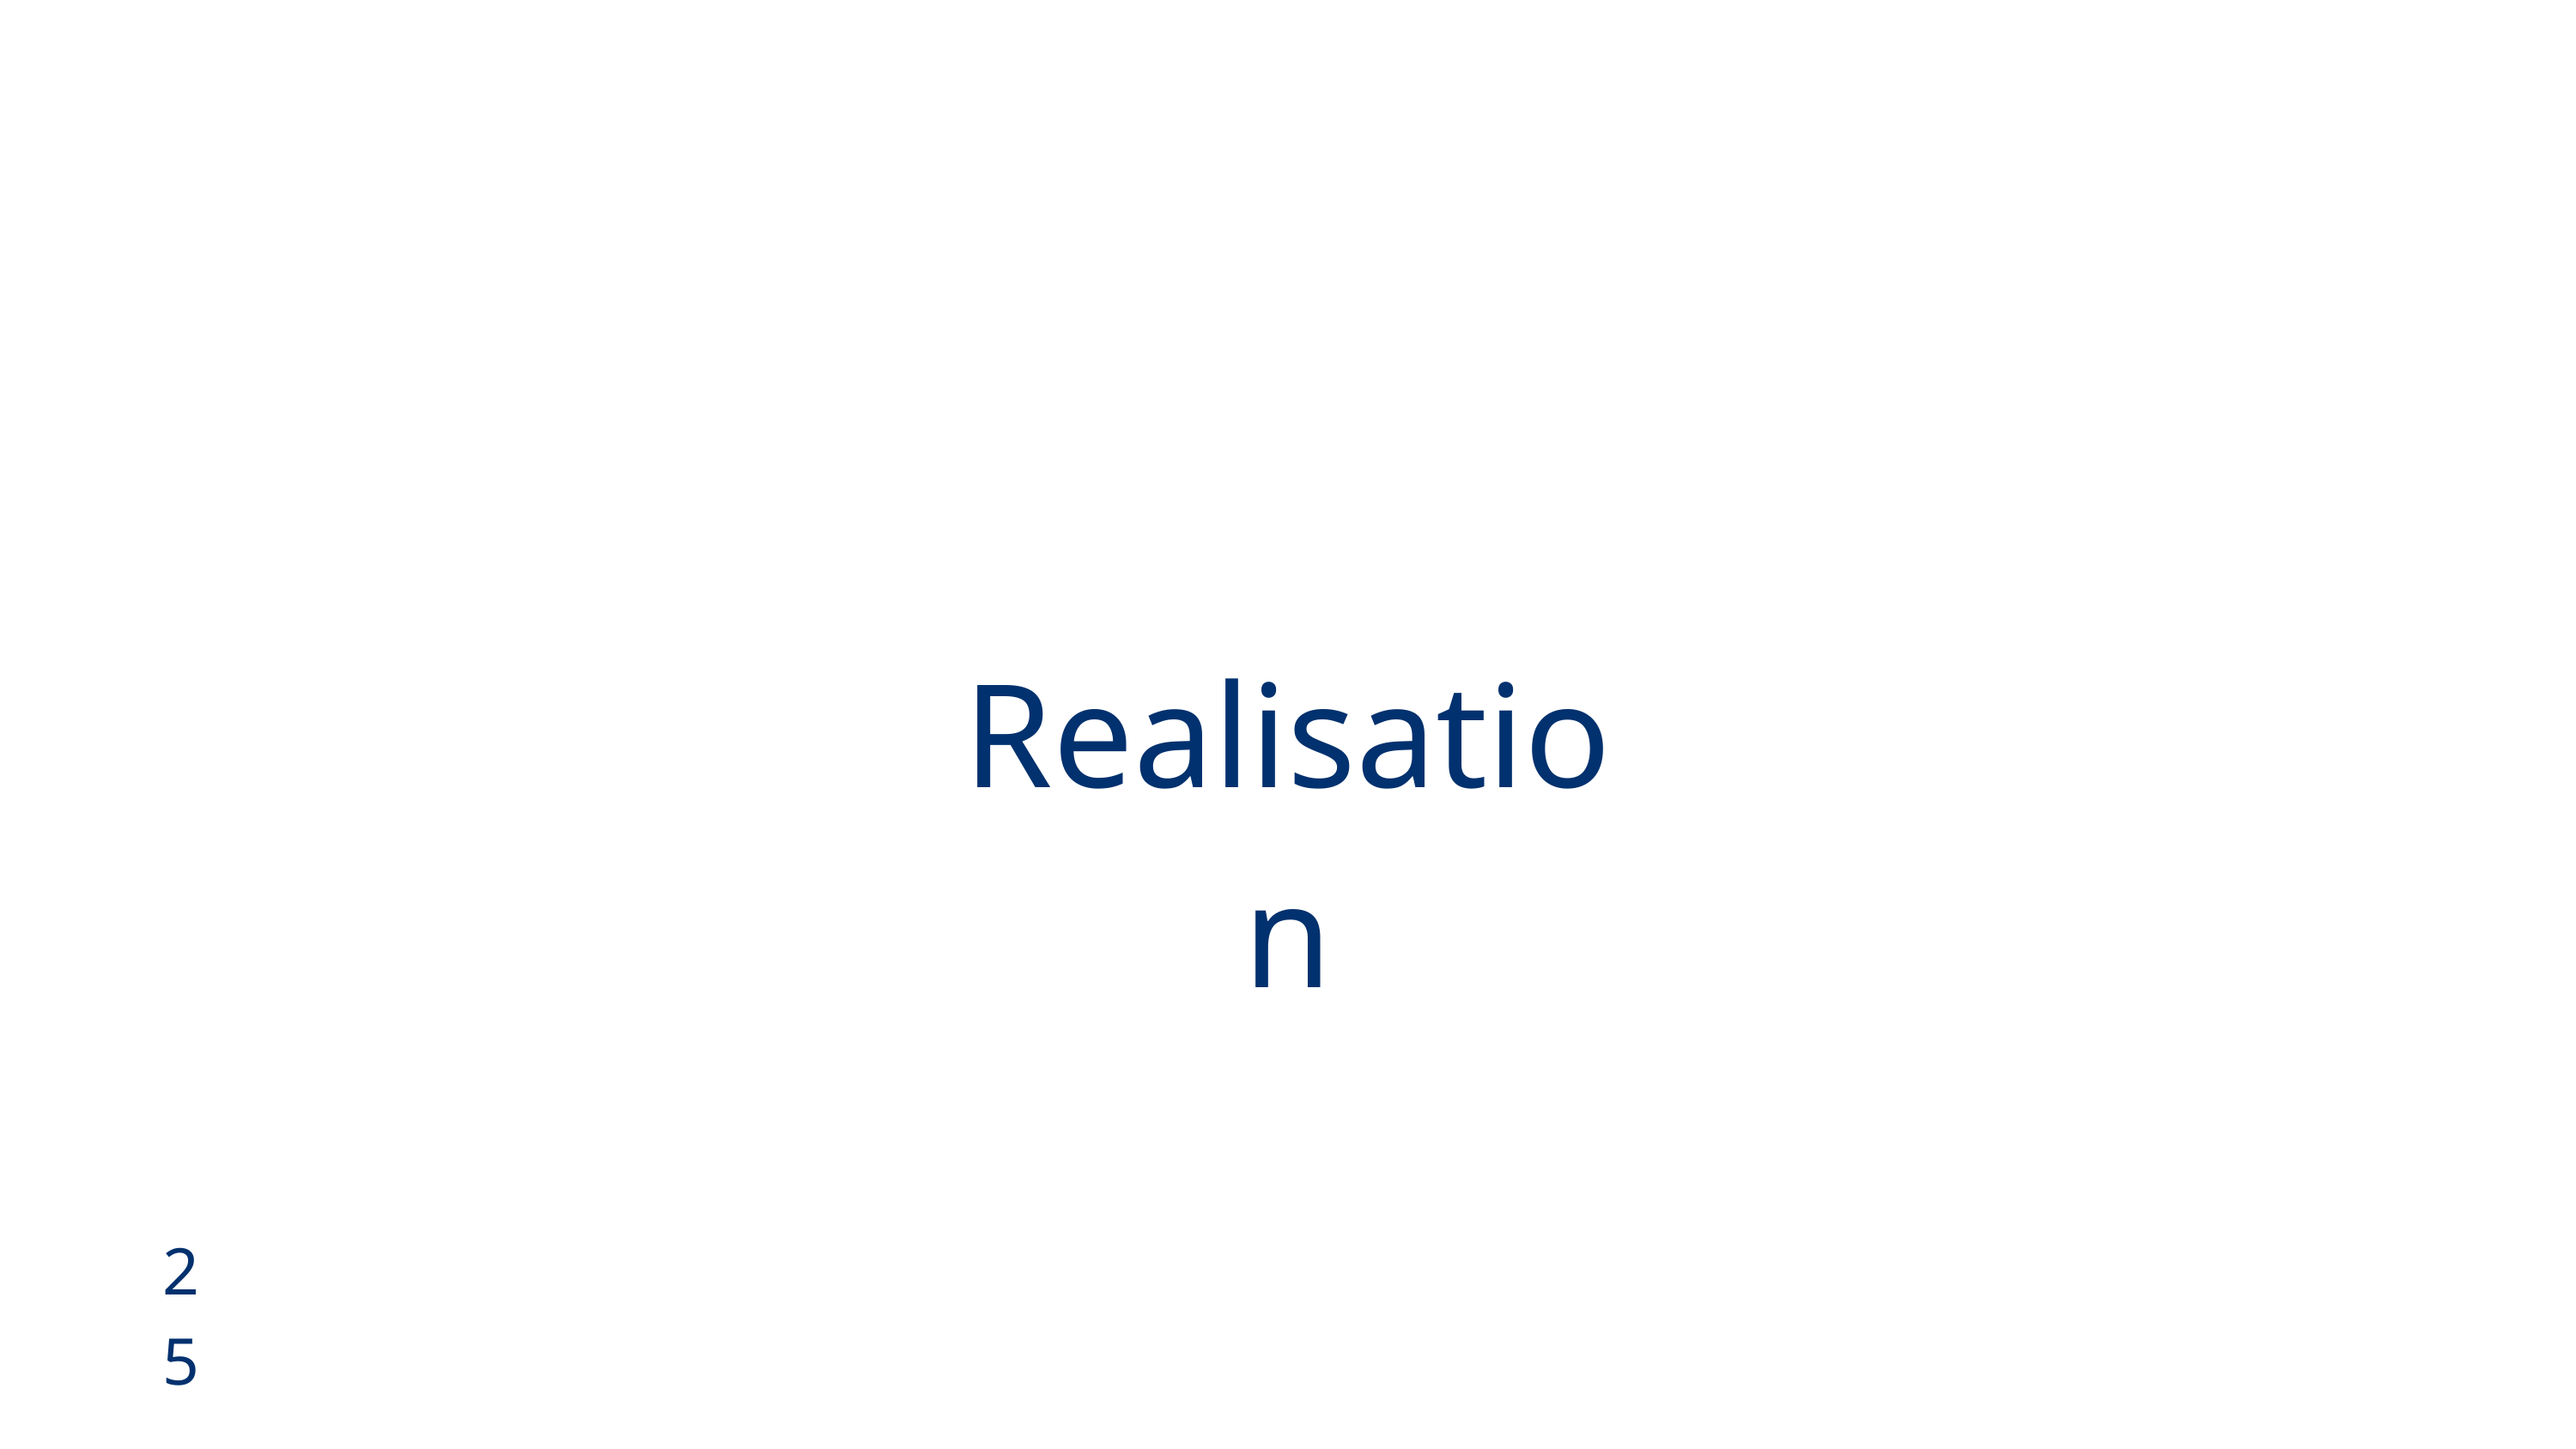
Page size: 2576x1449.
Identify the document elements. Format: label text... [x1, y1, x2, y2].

text_box 25 [144, 1217, 219, 1398]
text_box Realisation [928, 615, 1648, 1016]
